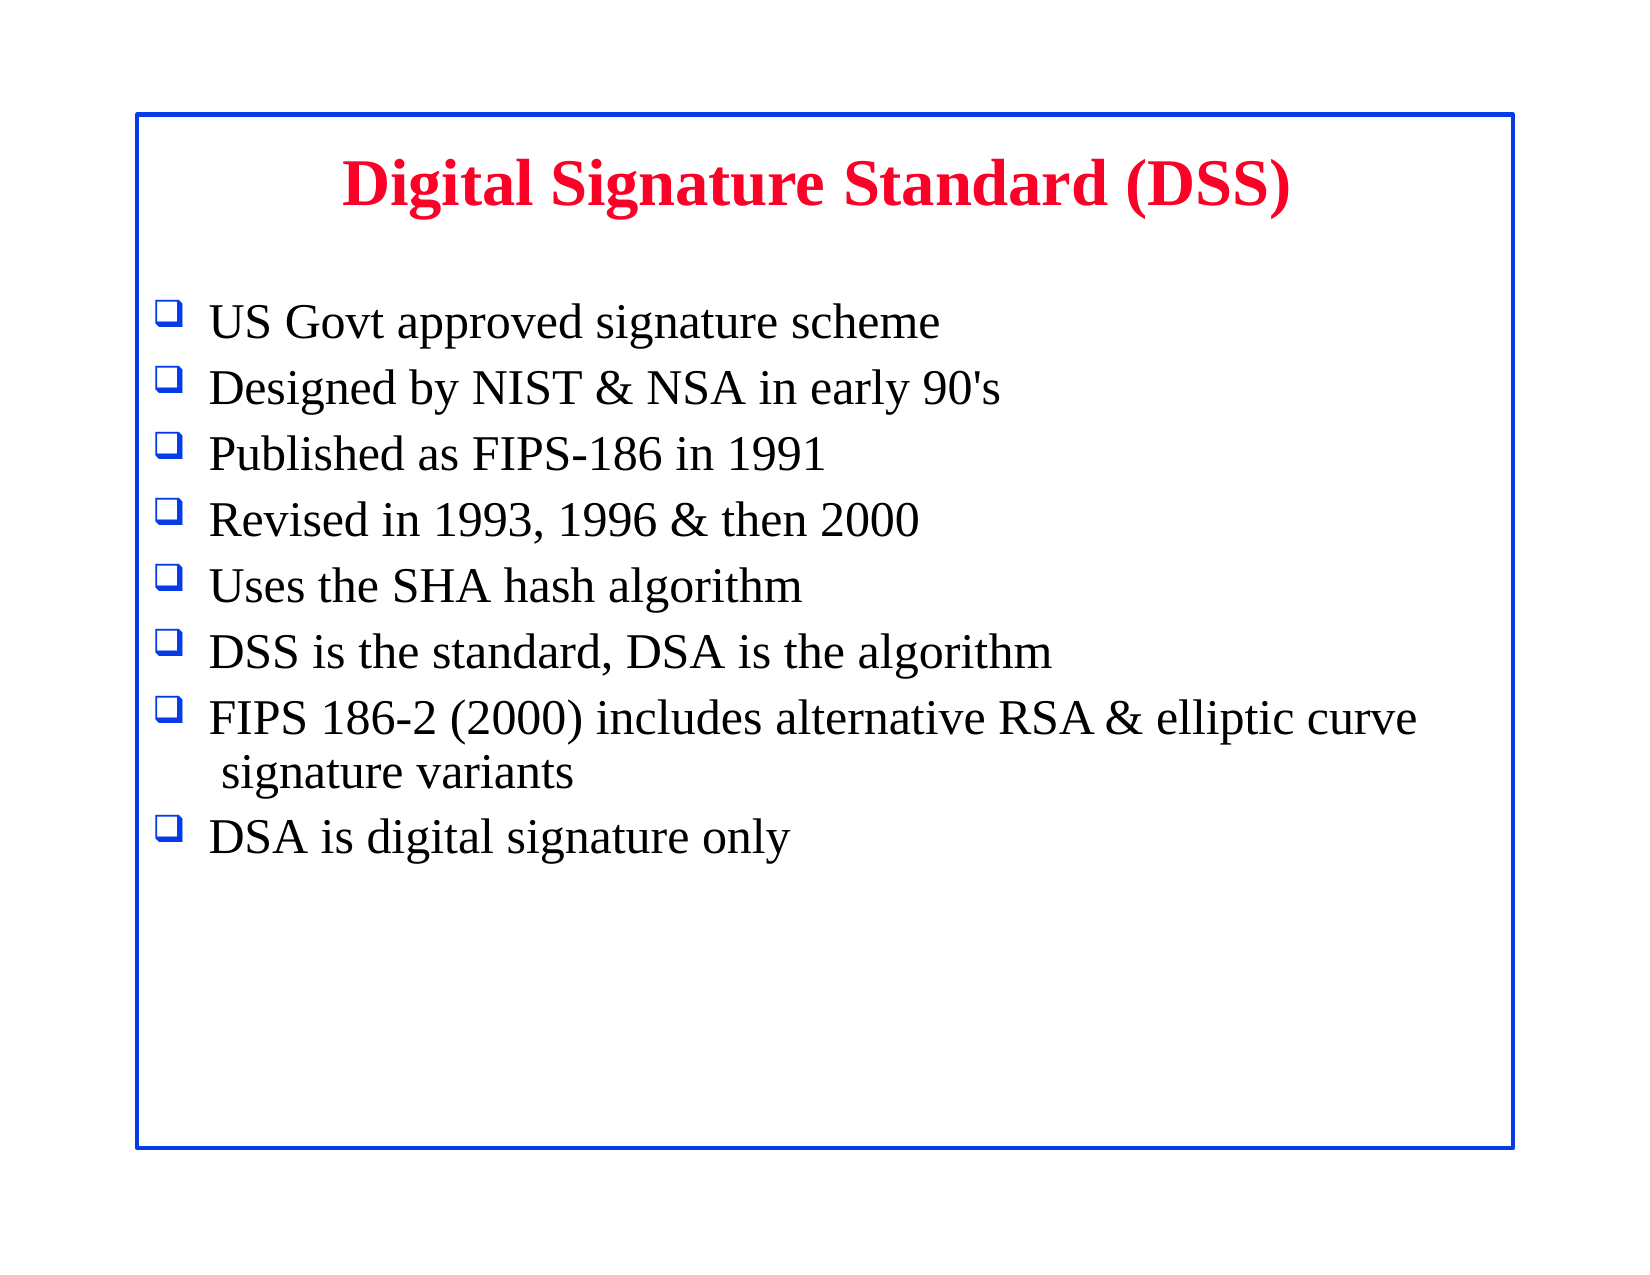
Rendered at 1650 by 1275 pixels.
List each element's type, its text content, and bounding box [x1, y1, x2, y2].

text_box US Govt approved signature scheme Designed by NIST & NSA in early 90's Published as FIPS-186 in 1991 Revised in 1993, 1996 & then 2000 Uses the SHA hash algorithm DSS is the standard, DSA is the algorithm FIPS 186-2 (2000) includes alternative RSA & elliptic curve signature variants DSA is digital signature only [150, 280, 1424, 864]
title Digital Signature Standard (DSS) [340, 136, 1298, 280]
